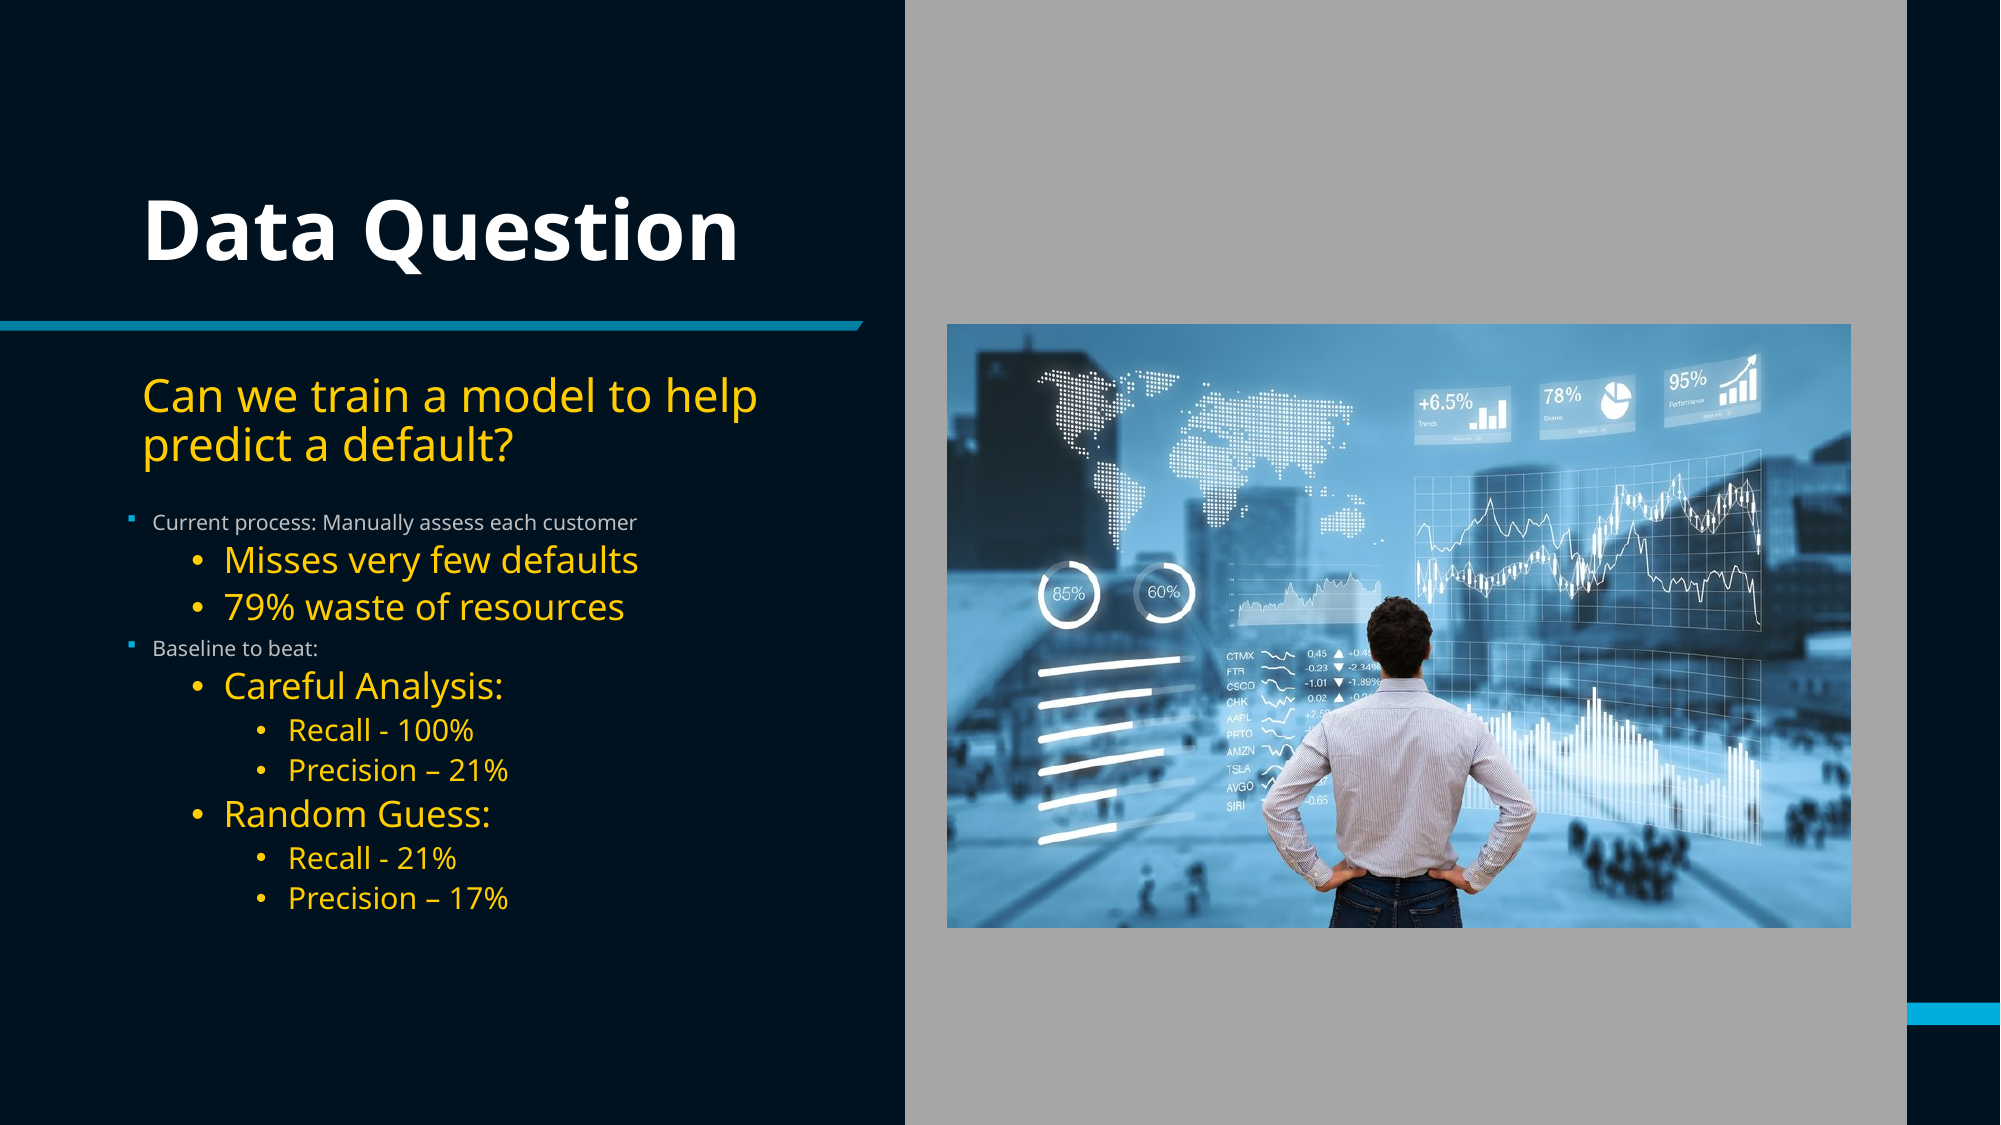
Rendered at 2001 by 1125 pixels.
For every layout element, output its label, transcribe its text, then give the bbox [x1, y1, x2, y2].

picture [905, 0, 1907, 1125]
title Data Question [126, 169, 905, 298]
list Can we train a model to help predict a default? [126, 365, 853, 488]
